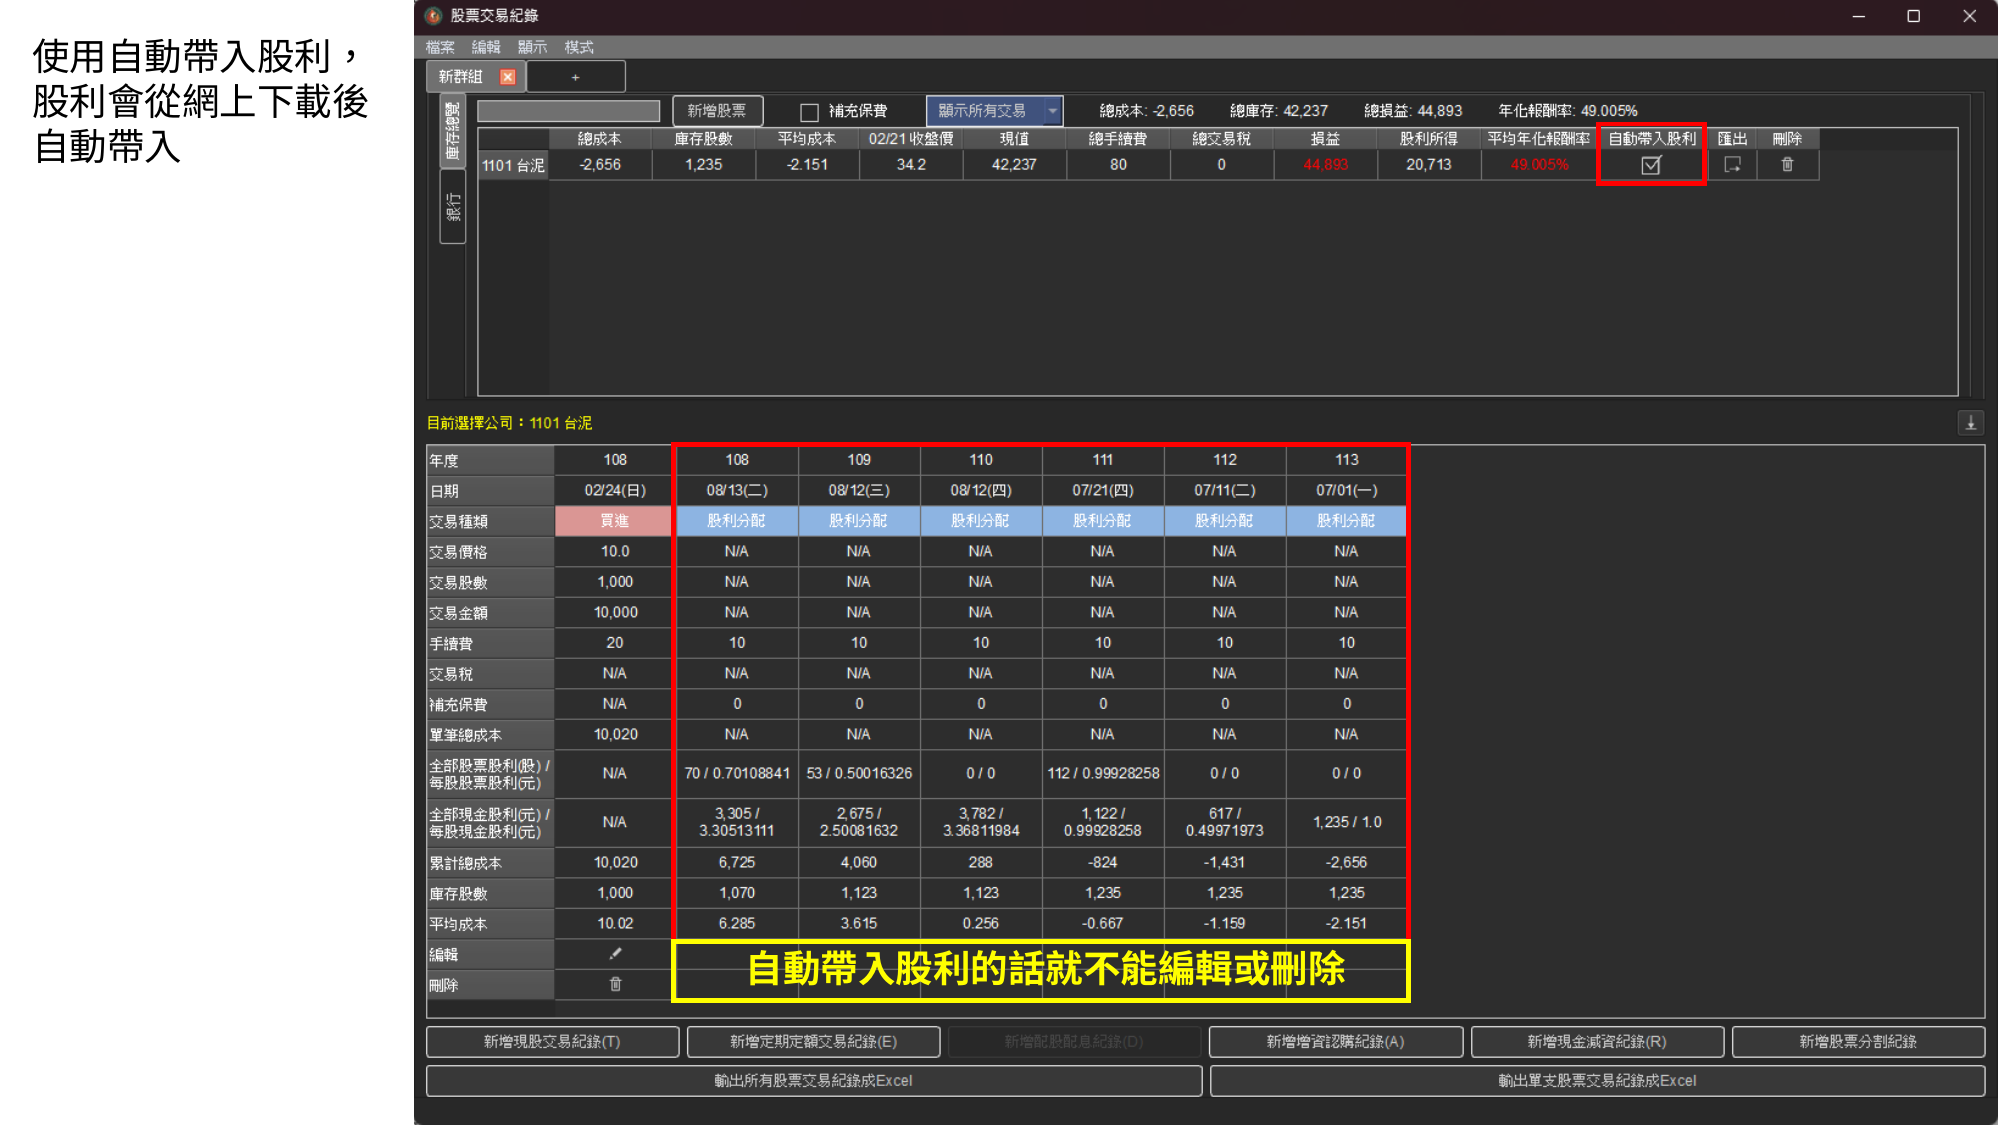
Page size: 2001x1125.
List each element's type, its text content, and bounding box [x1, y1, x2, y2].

text_box 使用自動帶入股利，股利會從網上下載後自動帶入 [17, 25, 414, 176]
picture [414, 0, 1998, 1125]
